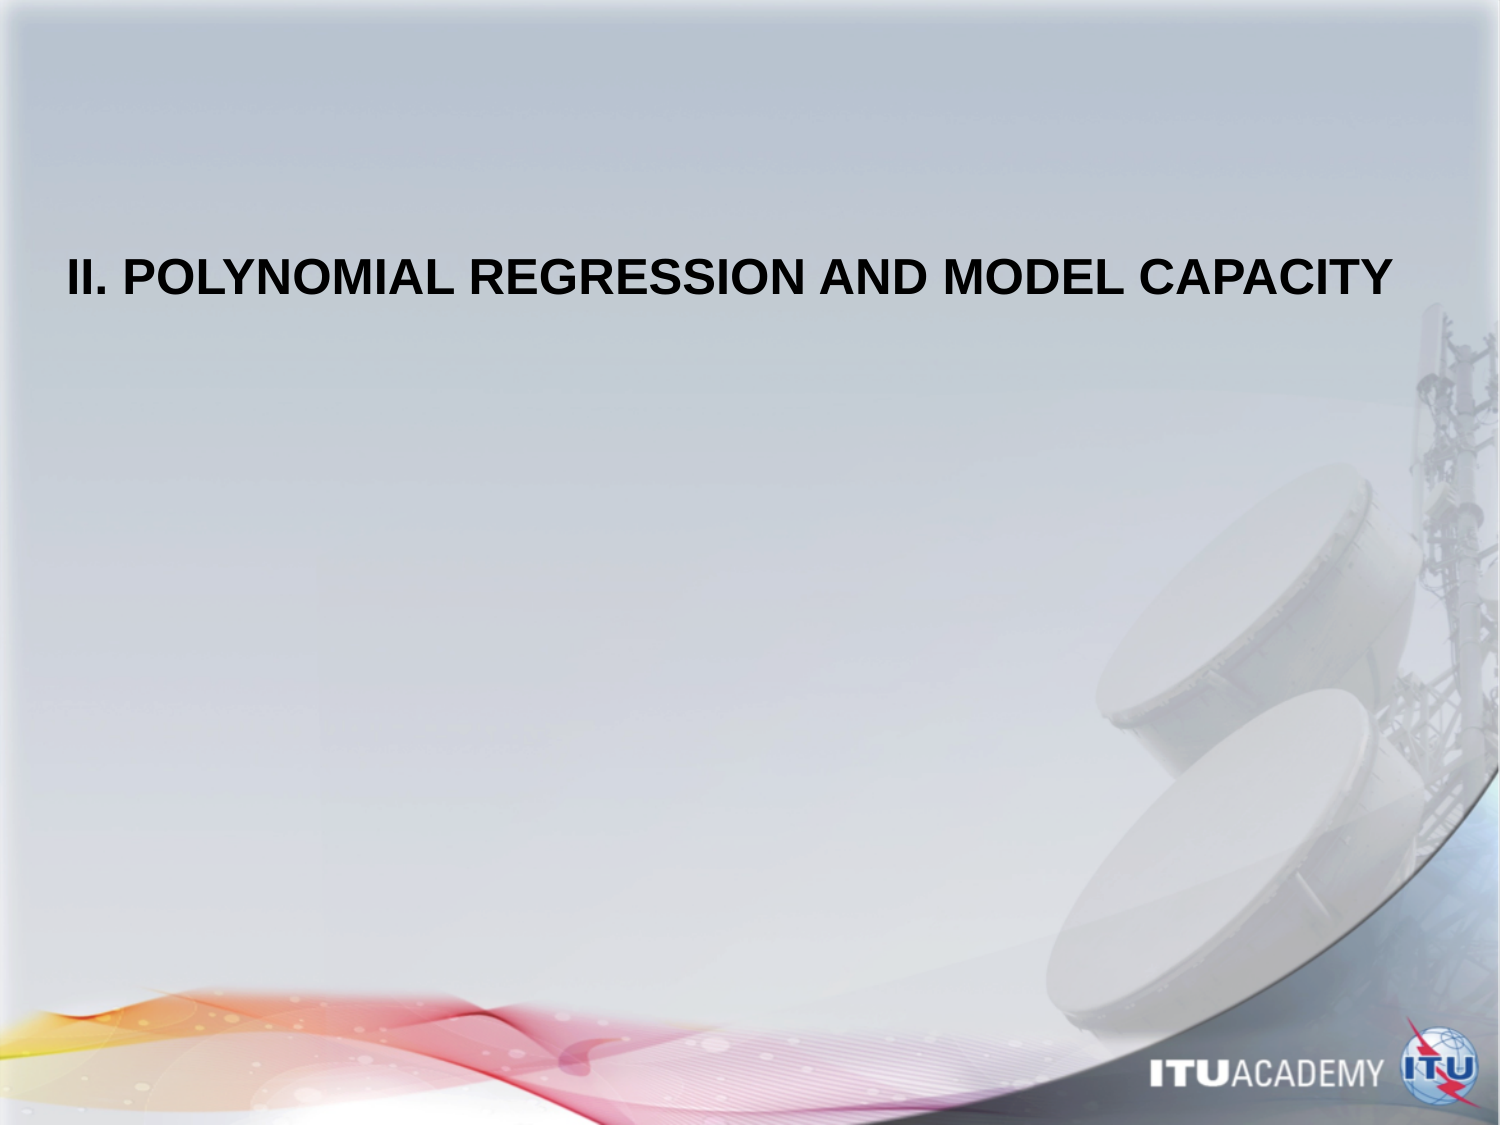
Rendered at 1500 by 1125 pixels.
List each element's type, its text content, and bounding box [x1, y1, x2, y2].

title II. POLYNOMIAL REGRESSION AND MODEL CAPACITY [58, 235, 1410, 339]
picture [0, 0, 1500, 1125]
